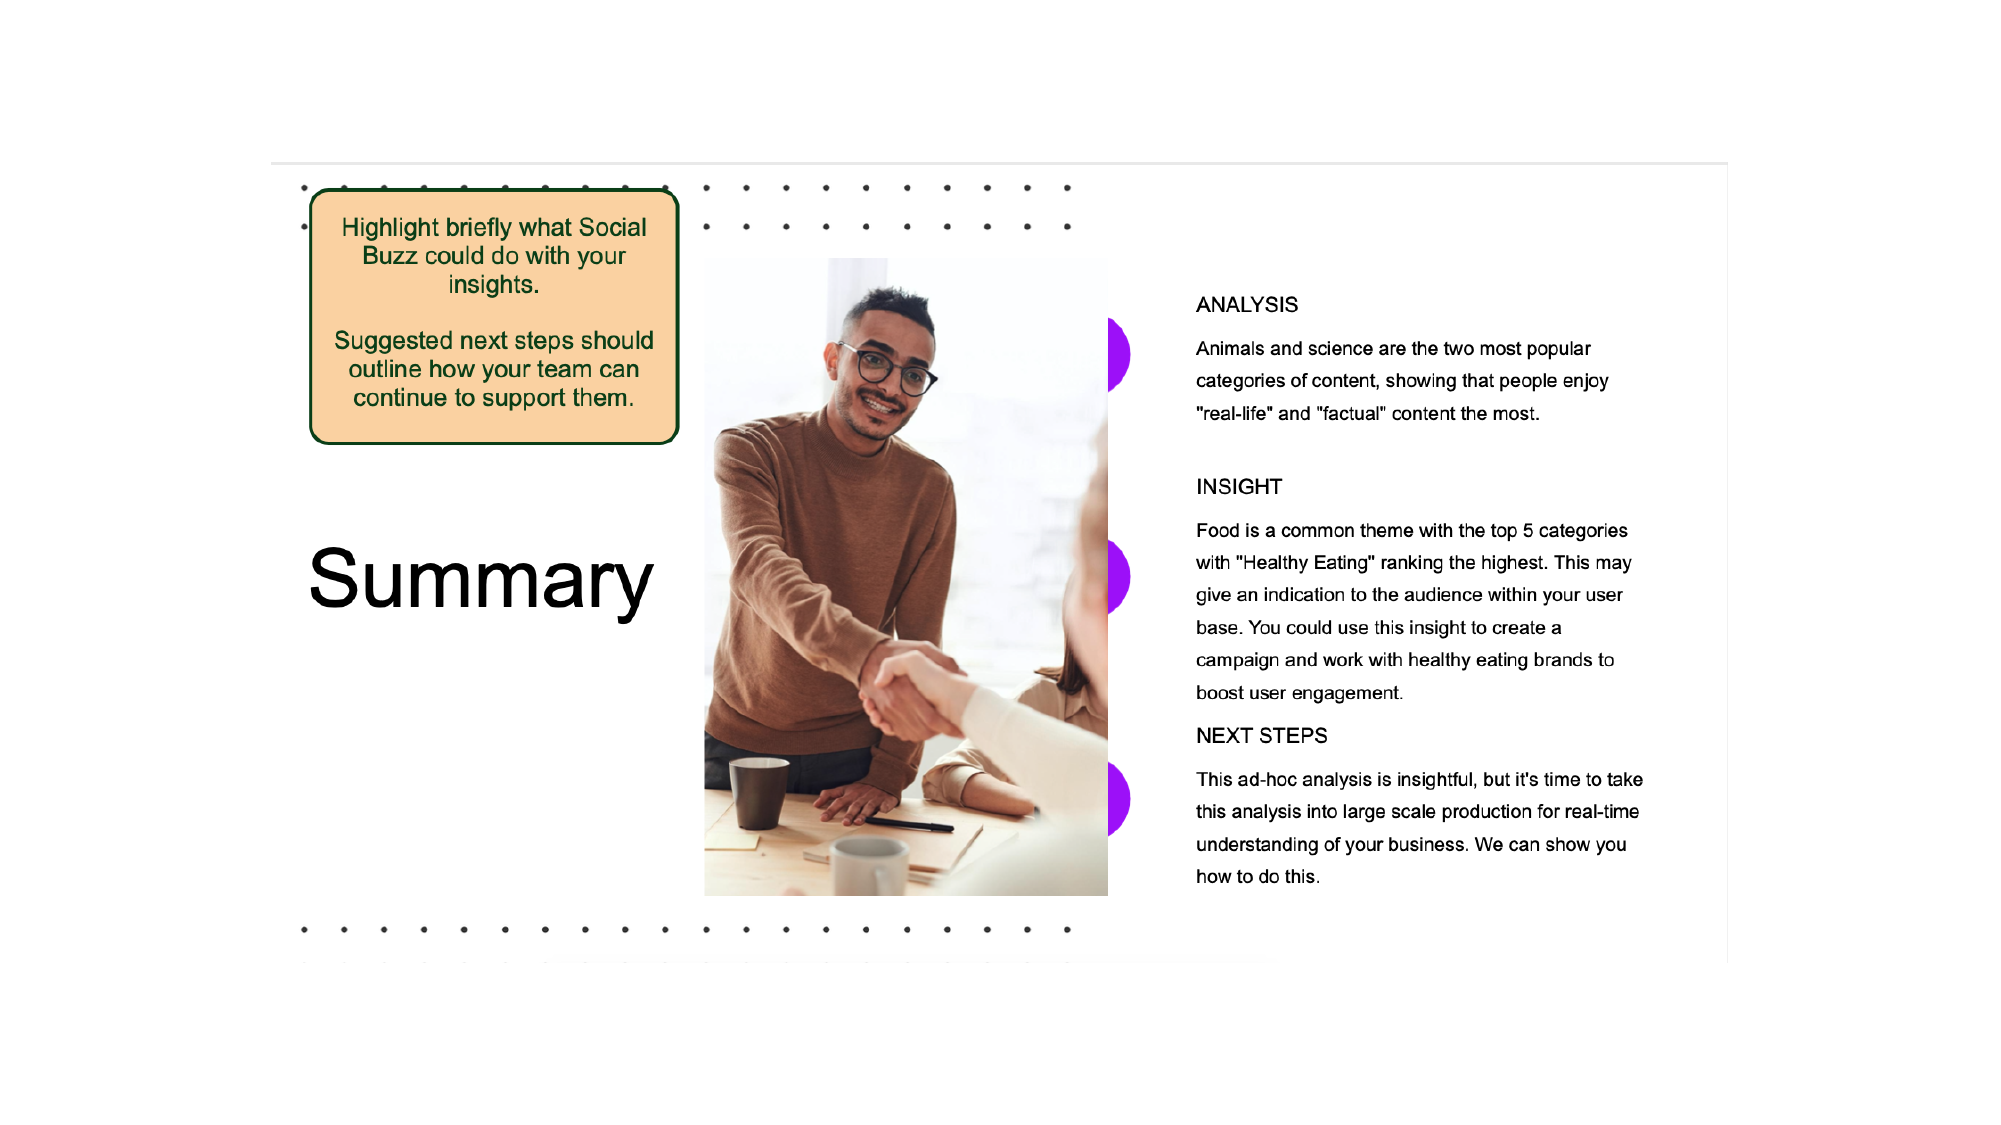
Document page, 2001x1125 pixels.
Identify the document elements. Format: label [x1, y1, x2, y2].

picture [271, 162, 1728, 963]
